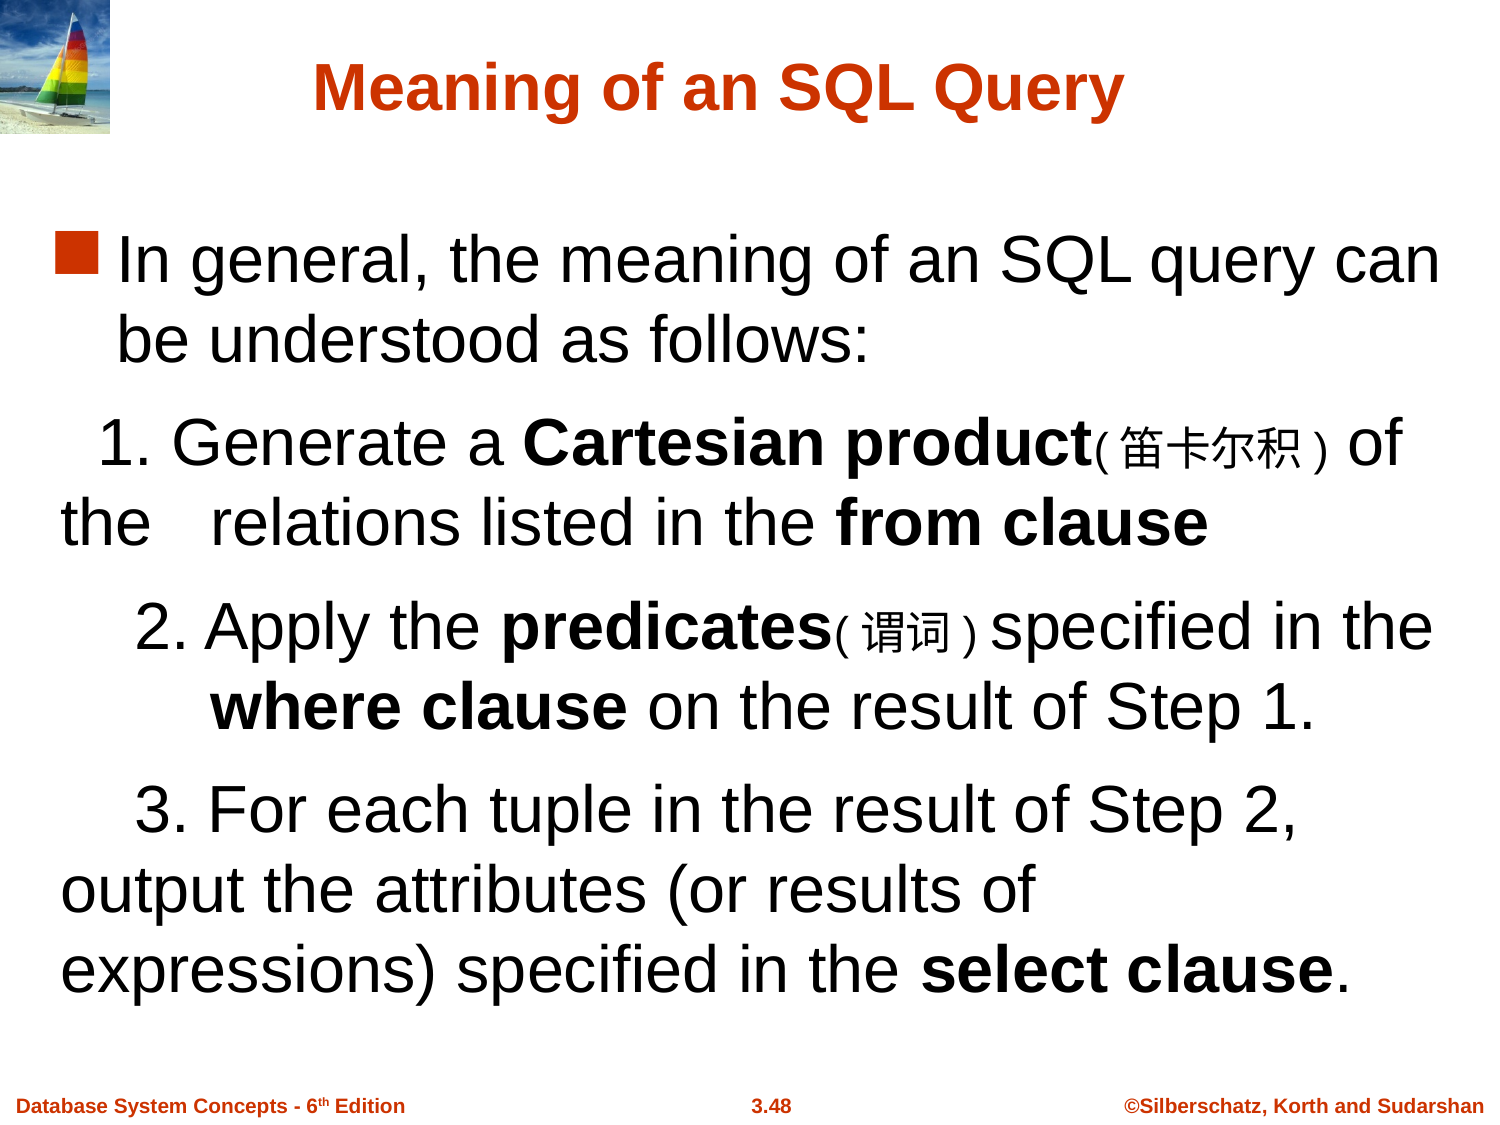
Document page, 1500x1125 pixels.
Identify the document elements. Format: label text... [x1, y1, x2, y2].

list In general, the meaning of an SQL query can be understood as follows: 1. Generate a Cartesian product(笛卡尔积) of the relations listed in the from clause 2. Apply the predicates(谓词) speciﬁed in the where clause on the result of Step 1. 3. For each tuple in the result of Step 2, output the attributes (or results of expressions) speciﬁed in the select clause. [44, 207, 1460, 1038]
picture [0, 0, 110, 134]
title Meaning of an SQL Query [76, 18, 1363, 132]
